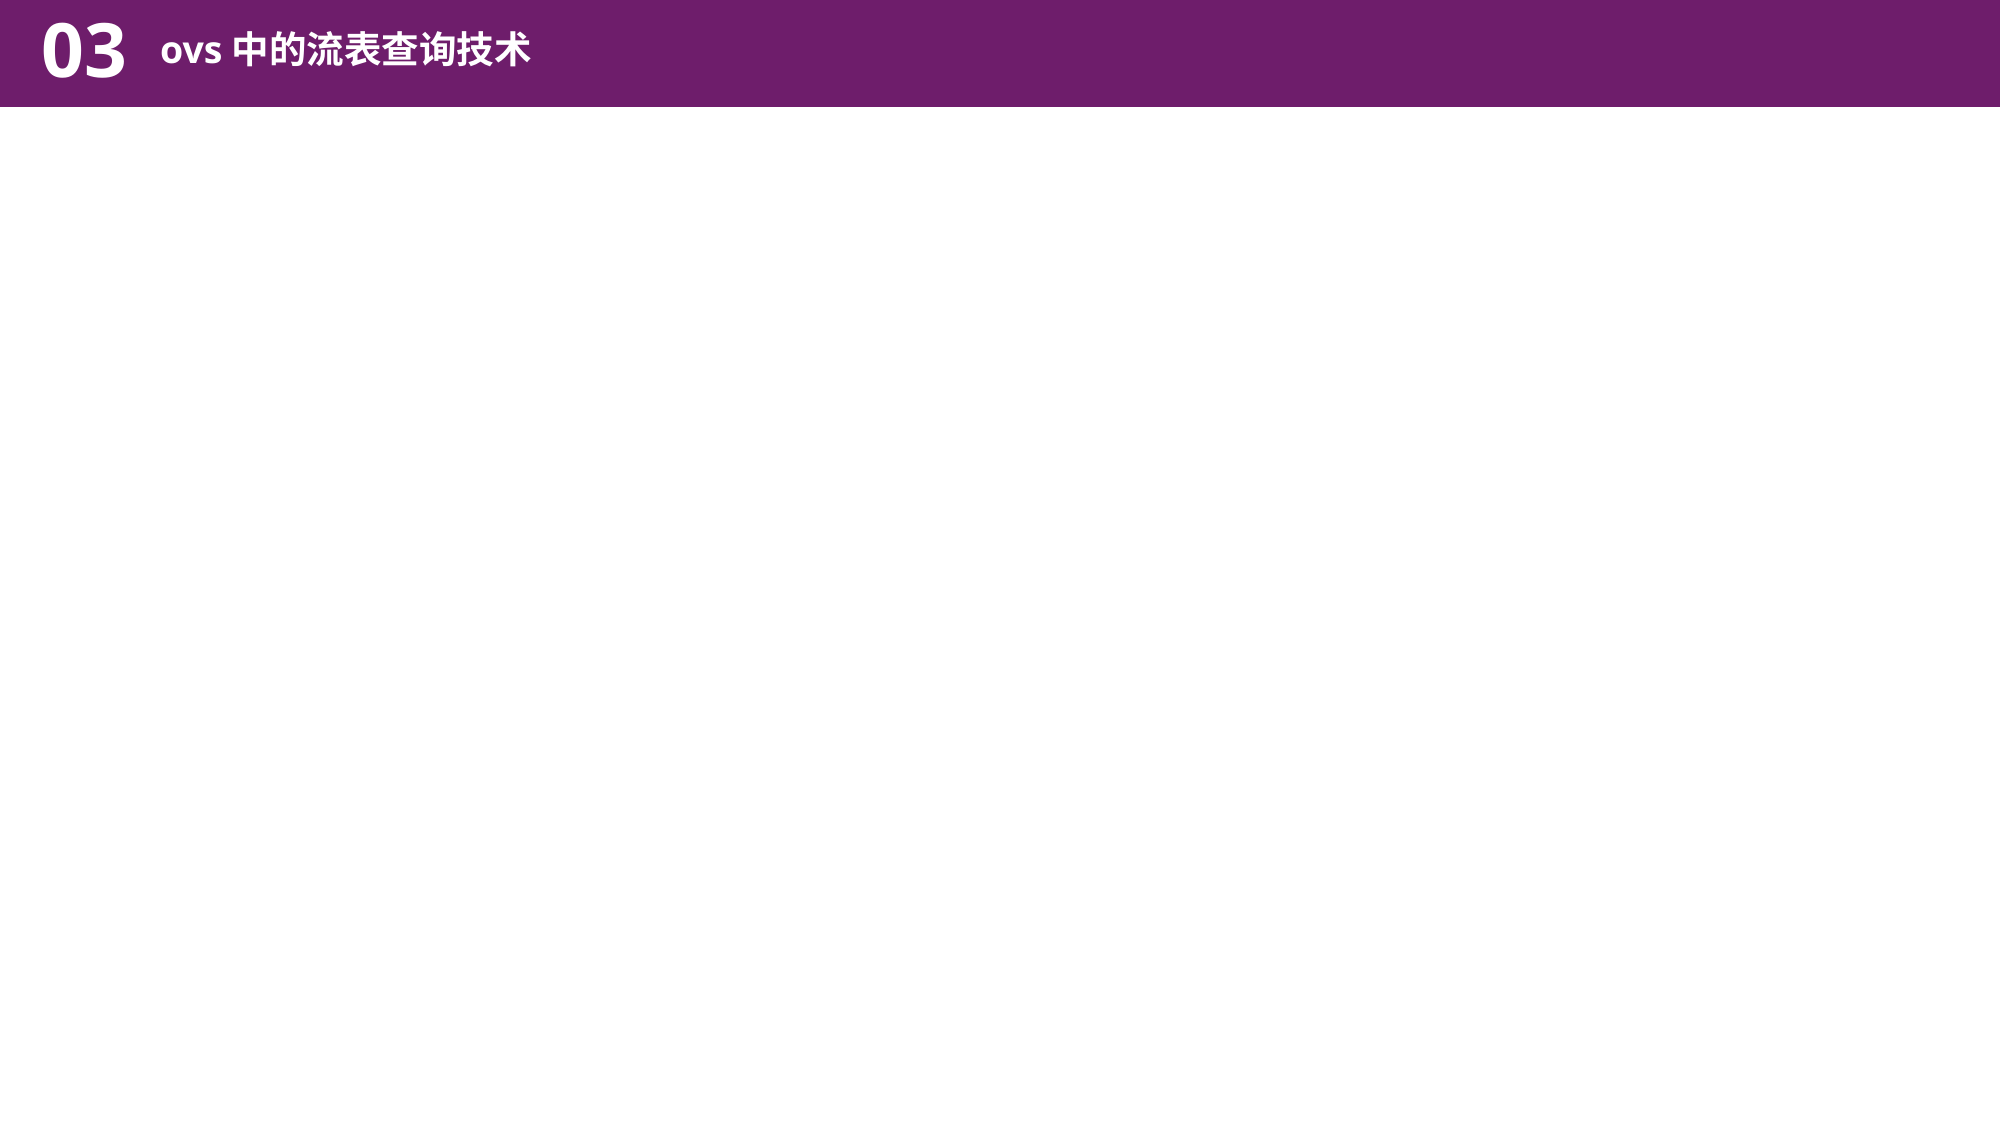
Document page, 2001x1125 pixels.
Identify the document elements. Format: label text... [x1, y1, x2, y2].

list 03 [26, 13, 146, 93]
list ovs中的流表查询技术 [146, 23, 772, 84]
